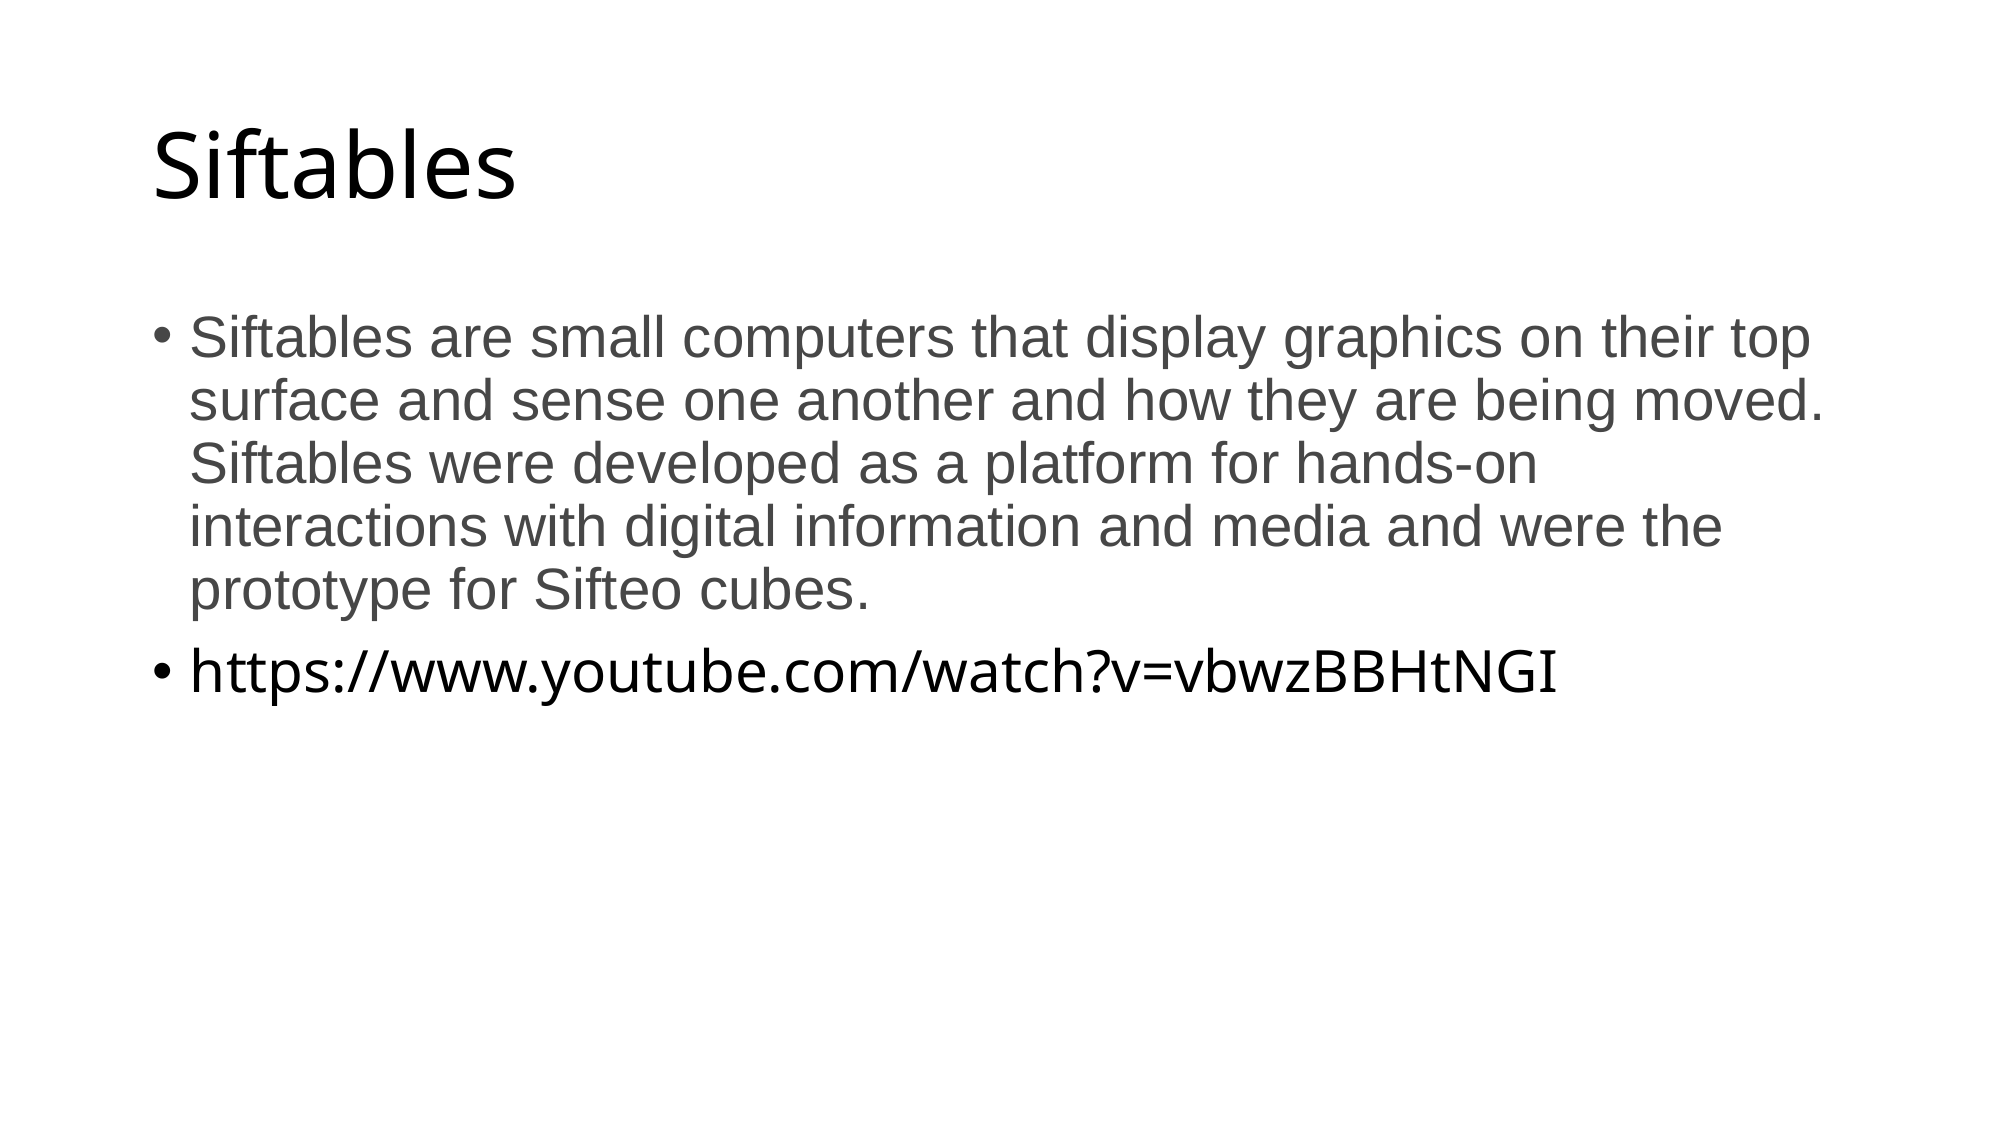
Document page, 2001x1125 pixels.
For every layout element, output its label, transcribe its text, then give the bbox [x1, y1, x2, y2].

list Siftables are small computers that display graphics on their top surface and sense one another and how they are being moved. Siftables were developed as a platform for hands-on interactions with digital information and media and were the prototype for Sifteo cubes. https://www.youtube.com/watch?v=vbwzBBHtNGI [137, 299, 1863, 1014]
title Siftables [137, 59, 1863, 278]
